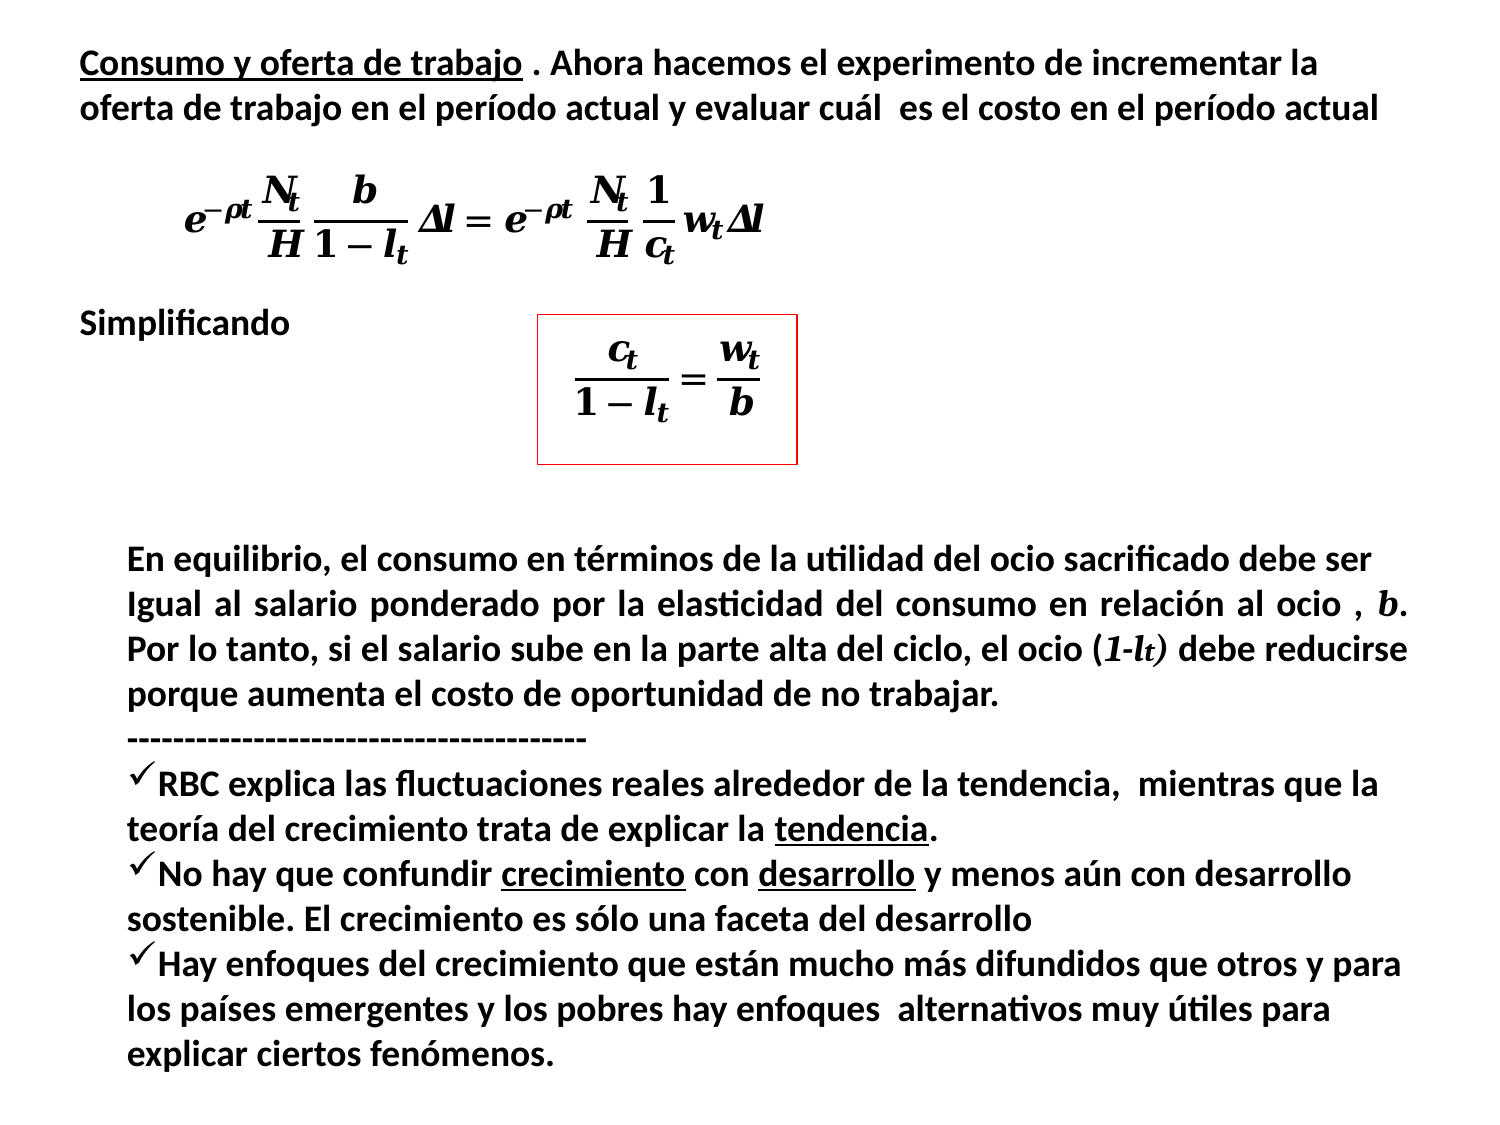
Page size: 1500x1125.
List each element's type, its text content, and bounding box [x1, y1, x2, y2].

text_box Simplificando [64, 301, 502, 351]
picture [0, 172, 945, 294]
text_box RBC explica las fluctuaciones reales alrededor de la tendencia, mientras que la teoría del crecimiento trata de explicar la tendencia. No hay que confundir crecimiento con desarrollo y menos aún con desarrollo sostenible. El crecimiento es sólo una faceta del desarrollo Hay enfoques del crecimiento que están mucho más difundidos que otros y para los países emergentes y los pobres hay enfoques alternativos muy útiles para explicar ciertos fenómenos. [112, 751, 1459, 1125]
text_box Consumo y oferta de trabajo . Ahora hacemos el experimento de incrementar la oferta de trabajo en el período actual y evaluar cuál es el costo en el período actual [64, 30, 1412, 136]
text_box En equilibrio, el consumo en términos de la utilidad del ocio sacrificado debe ser Igual al salario ponderado por la elasticidad del consumo en relación al ocio , b. Por lo tanto, si el salario sube en la parte alta del ciclo, el ocio (1-lt) debe reducirse porque aumenta el costo de oportunidad de no trabajar. ---------------------------------------- [112, 527, 1424, 751]
text_box [535, 460, 799, 466]
picture [194, 337, 1140, 452]
text_box [535, 312, 799, 336]
